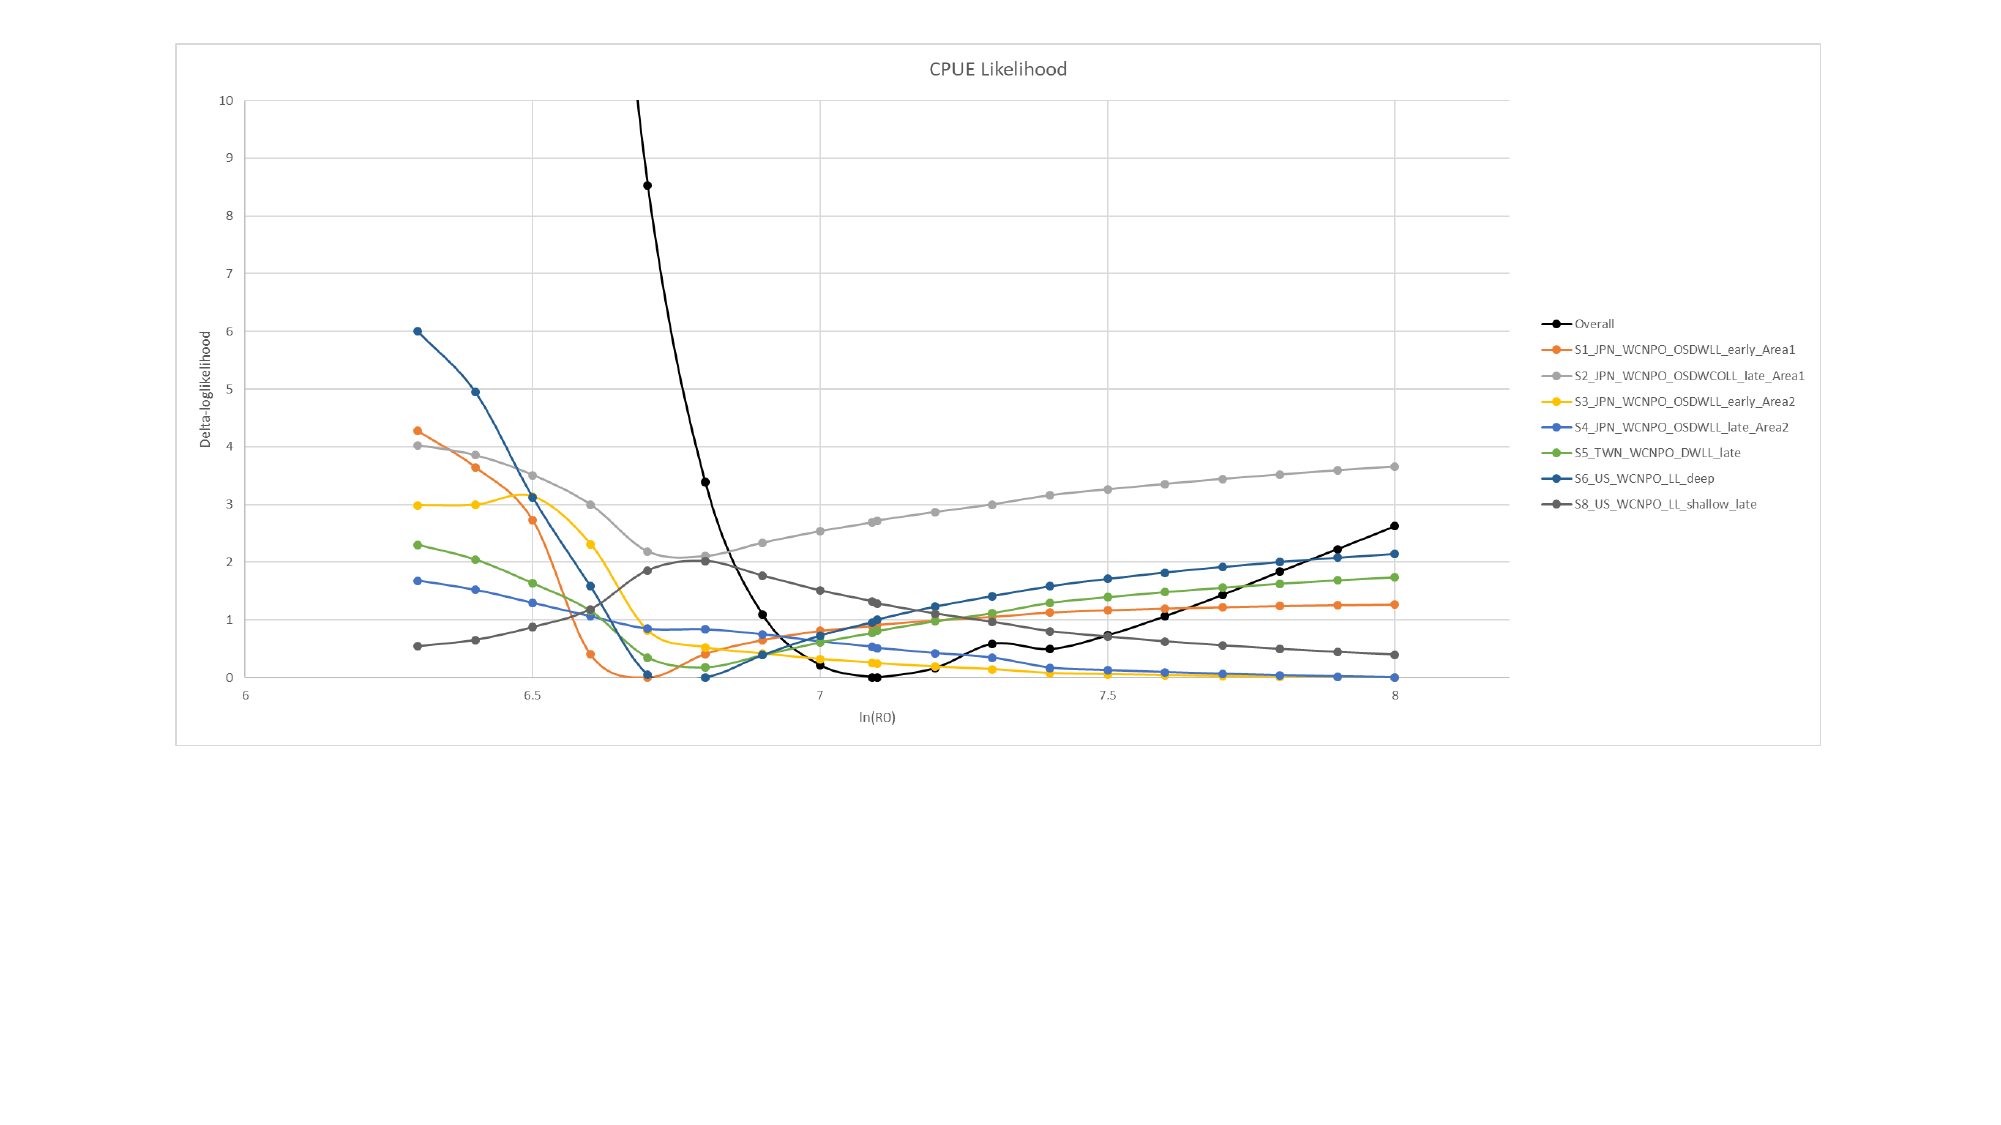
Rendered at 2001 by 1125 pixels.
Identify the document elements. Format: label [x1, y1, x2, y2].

picture [175, 43, 1821, 746]
